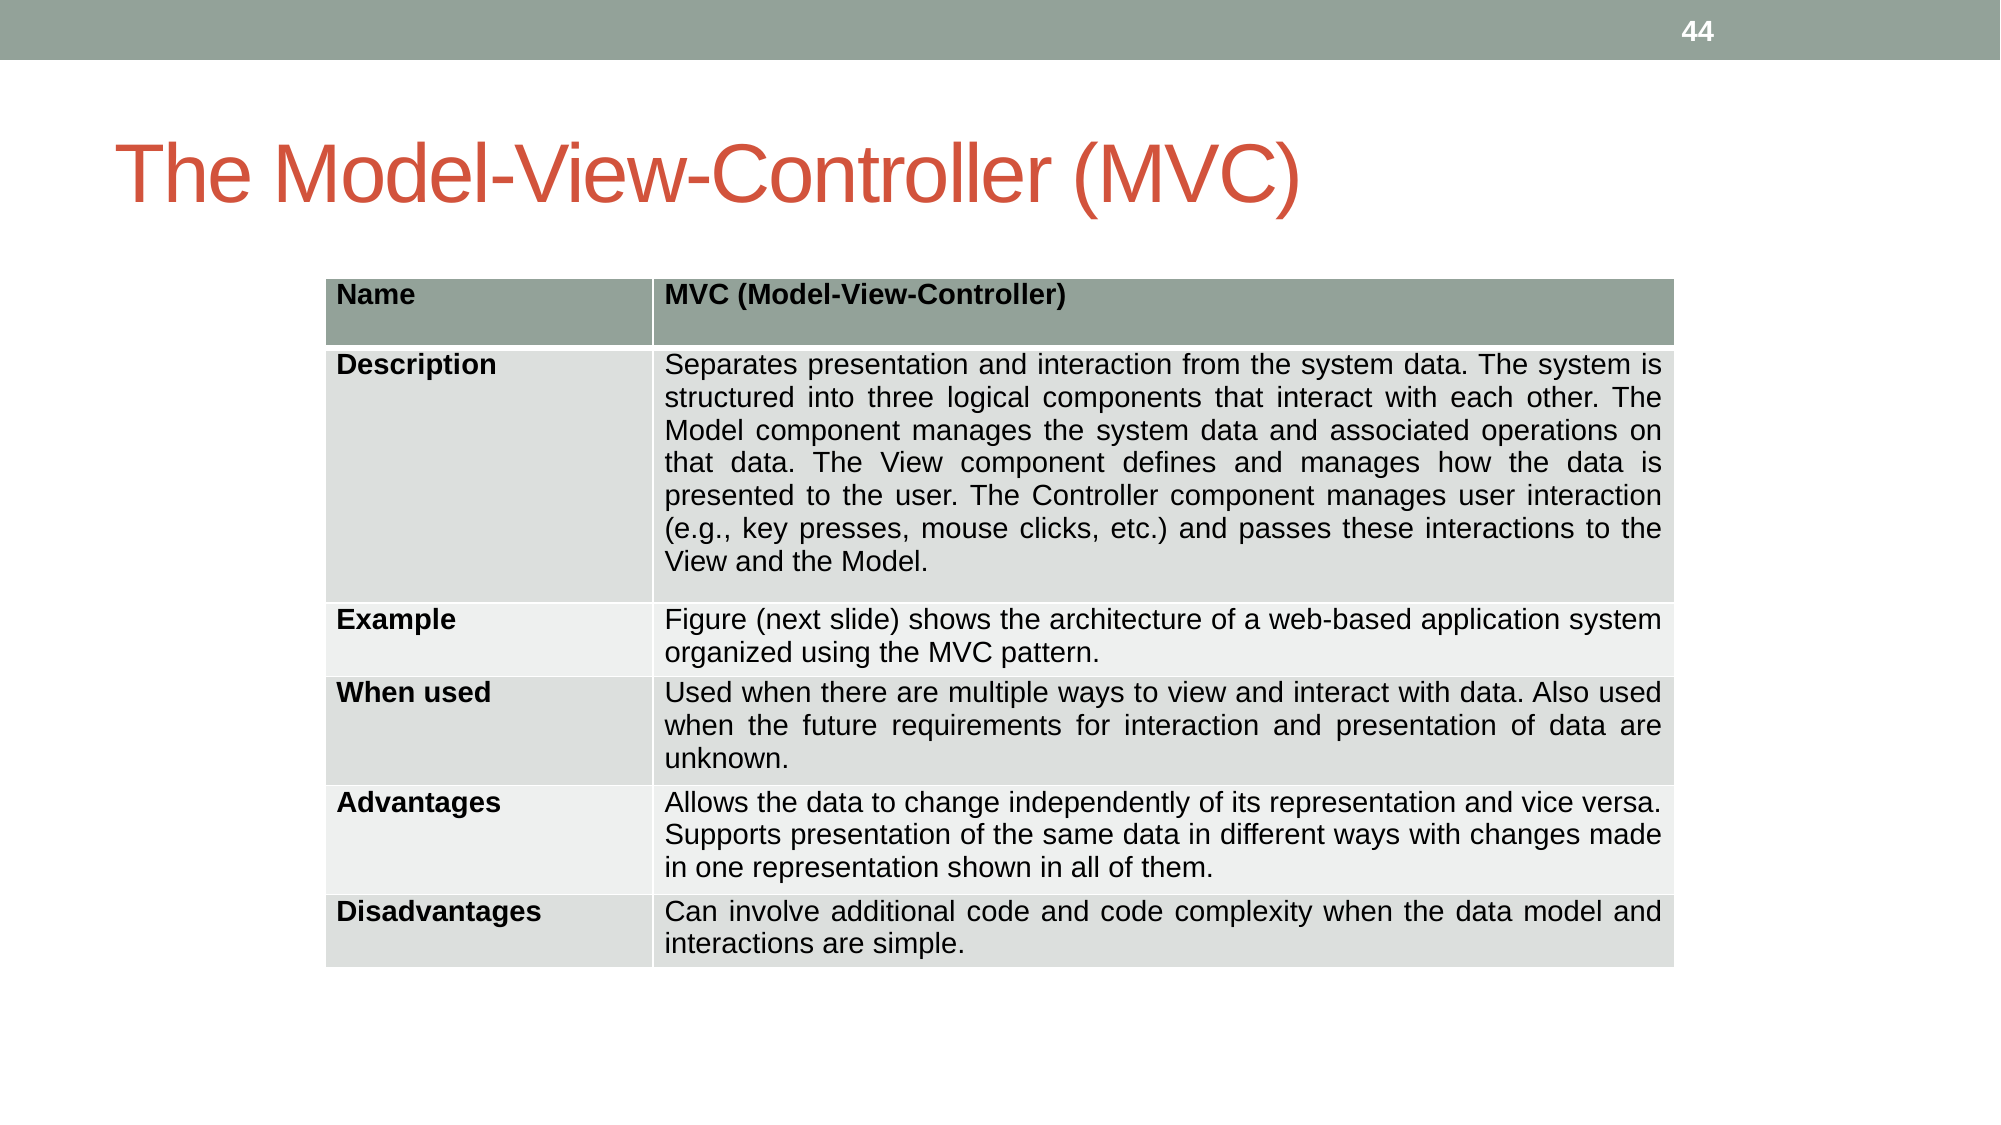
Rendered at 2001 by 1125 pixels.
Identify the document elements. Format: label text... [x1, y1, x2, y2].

table_cell Can involve additional code and code complexity when the data model and interactions are simple. [654, 895, 1674, 967]
table_cell Example [326, 604, 652, 676]
table_cell Description [326, 351, 652, 602]
table_cell Disadvantages [326, 895, 652, 967]
table_cell When used [326, 677, 652, 785]
table_header Name [326, 279, 652, 345]
table_cell Allows the data to change independently of its representation and vice versa. Supports presentation of the same data in different ways with changes made in one representation shown in all of them. [654, 786, 1674, 894]
title The Model-View-Controller (MVC) [99, 87, 1900, 250]
table_cell Figure (next slide) shows the architecture of a web-based application system organized using the MVC pattern. [654, 604, 1674, 676]
table_cell Used when there are multiple ways to view and interact with data. Also used when the future requirements for interaction and presentation of data are unknown. [654, 677, 1674, 785]
table_cell Advantages [326, 786, 652, 894]
table_cell Separates presentation and interaction from the system data. The system is structured into three logical components that interact with each other. The Model component manages the system data and associated operations on that data. The View component defines and manages how the data is presented to the user. The Controller component manages user interaction (e.g., key presses, mouse clicks, etc.) and passes these interactions to the View and the Model. [654, 351, 1674, 602]
slide_number 44 [1666, 3, 1900, 57]
table_header MVC (Model-View-Controller) [654, 279, 1674, 345]
